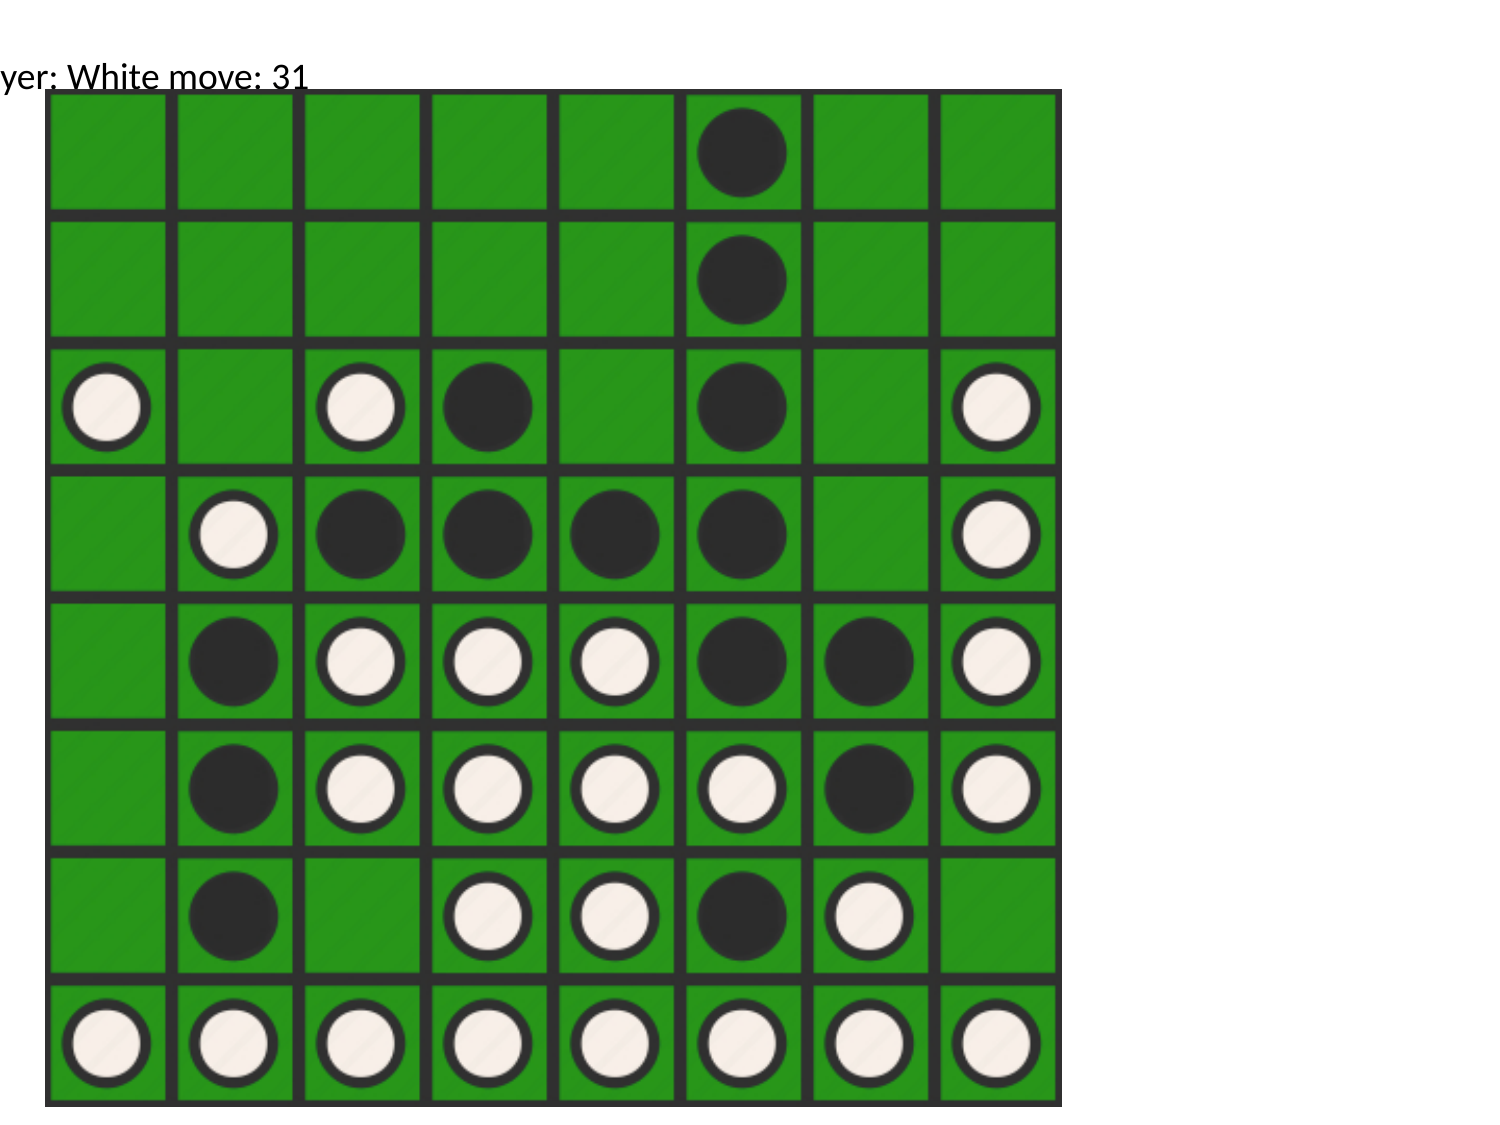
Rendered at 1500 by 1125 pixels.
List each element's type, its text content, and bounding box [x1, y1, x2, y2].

text_box turn: 36 player: White move: 31 [0, 44, 325, 105]
picture [44, 89, 1062, 1107]
